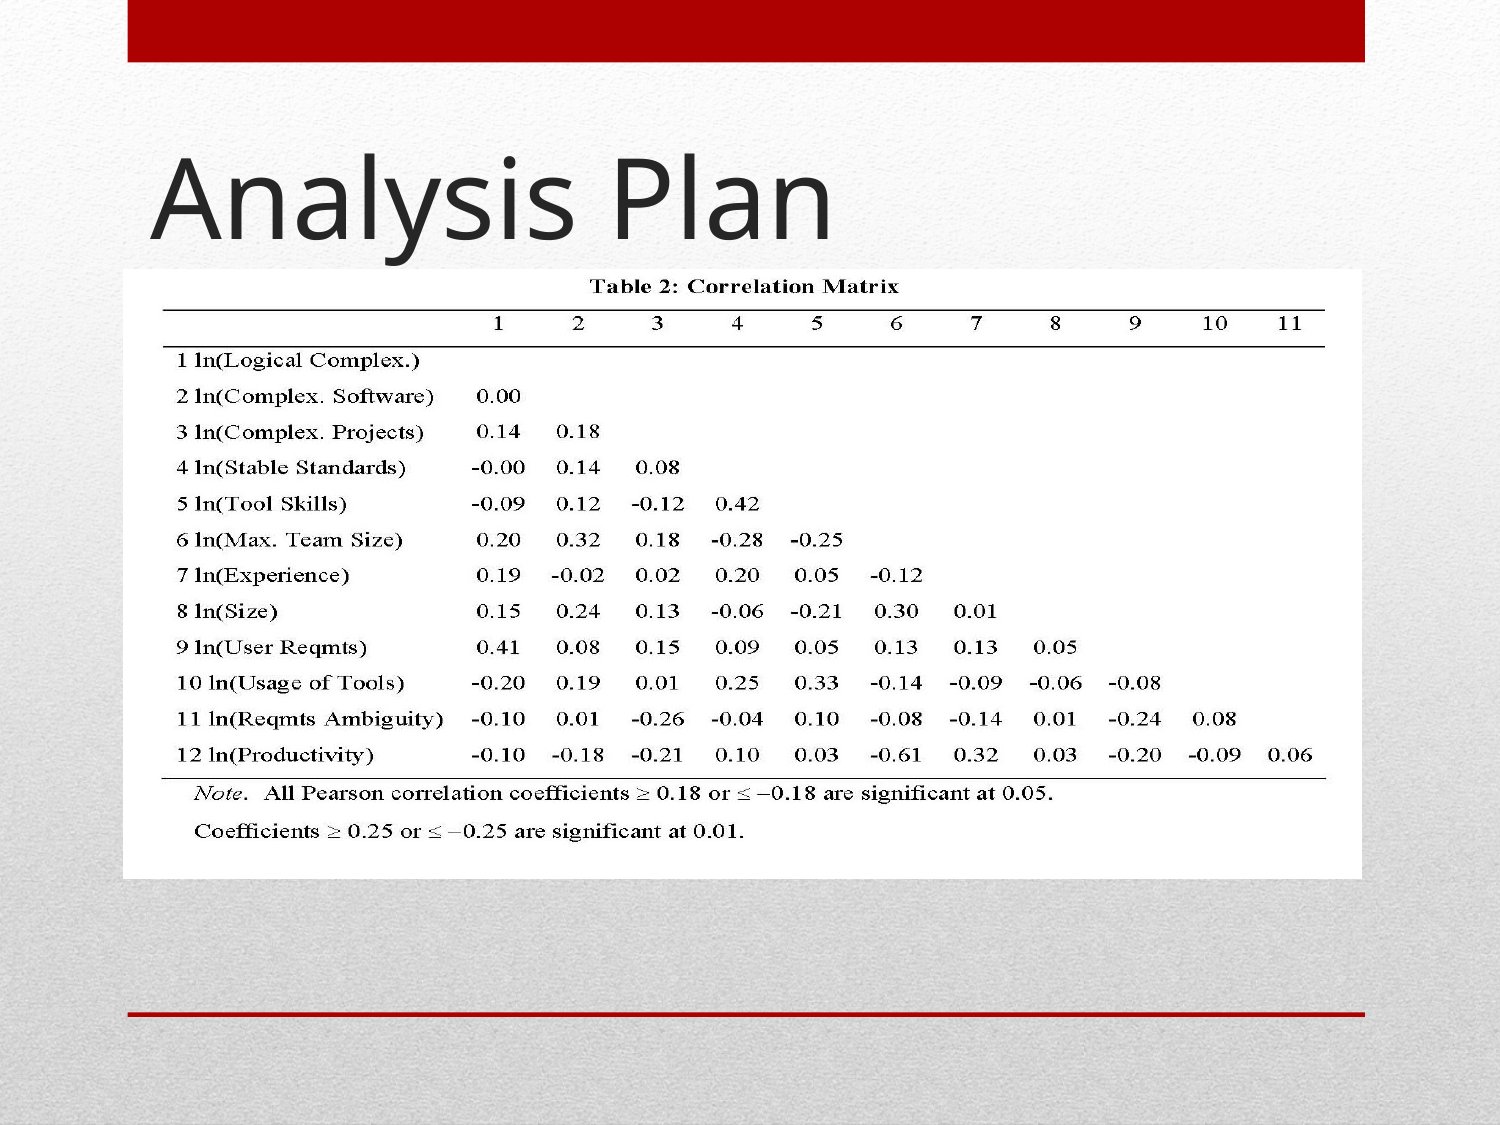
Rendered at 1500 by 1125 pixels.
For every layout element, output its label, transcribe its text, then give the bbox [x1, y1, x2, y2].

title Analysis Plan [135, 7, 1249, 254]
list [123, 254, 1363, 894]
